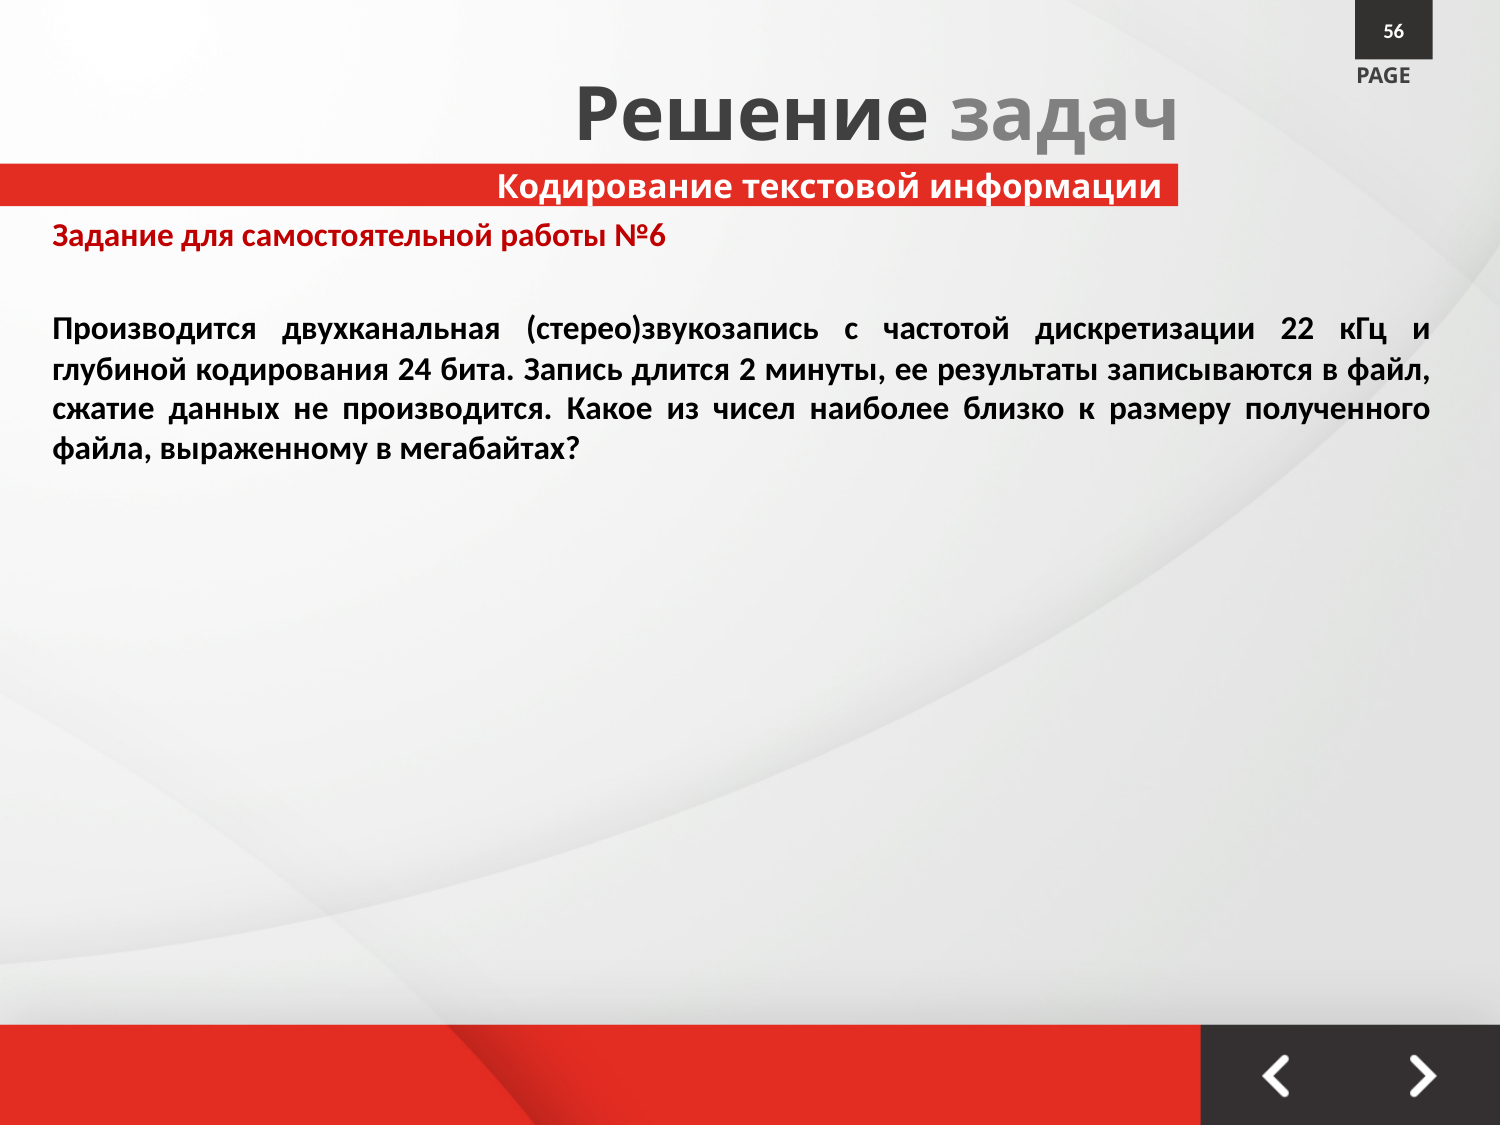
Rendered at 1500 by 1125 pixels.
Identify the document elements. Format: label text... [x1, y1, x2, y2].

text_box 56 [1353, 0, 1435, 61]
subtitle Кодирование текстовой информации [0, 163, 1179, 207]
text_box Решение задач [171, 57, 1196, 163]
text_box Задание для самостоятельной работы №6 Производится двухканальная (стерео)звукозапись с частотой дискретизации 22 кГц и глубиной кодирования 24 бита. Запись длится 2 минуты, ее результаты записываются в файл, сжатие данных не производится. Какое из чисел наиболее близко к размеру полученного файла, выраженному в мегабайтах? [37, 206, 1448, 474]
text_box PAGE [1341, 54, 1426, 96]
picture [0, 0, 1500, 1125]
